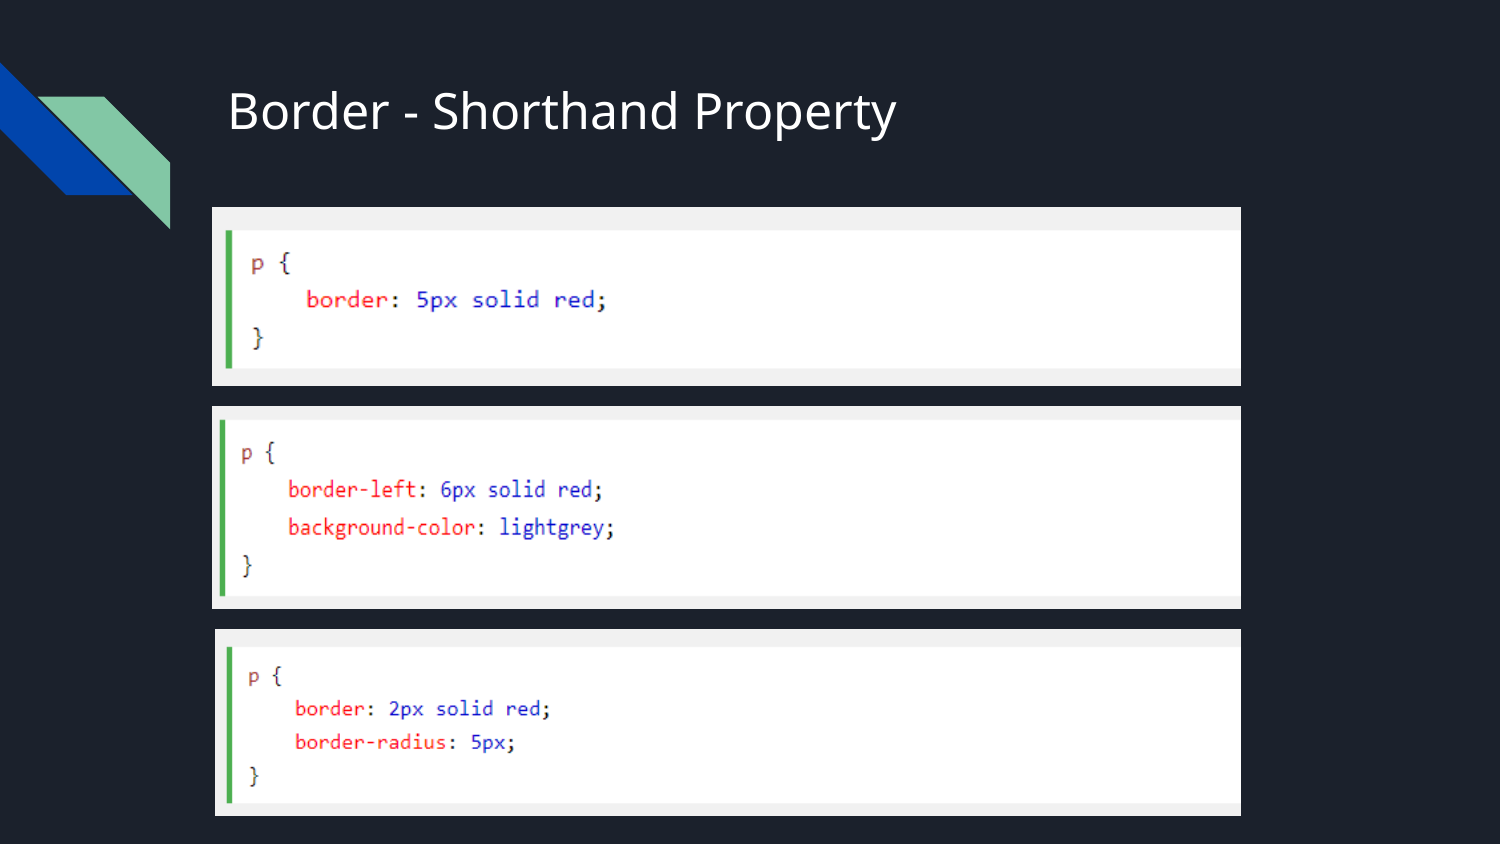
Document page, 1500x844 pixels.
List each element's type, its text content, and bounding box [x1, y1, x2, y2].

title Border - Shorthand Property [212, 64, 1368, 215]
picture [215, 629, 1242, 816]
picture [212, 406, 1242, 609]
picture [212, 206, 1242, 386]
